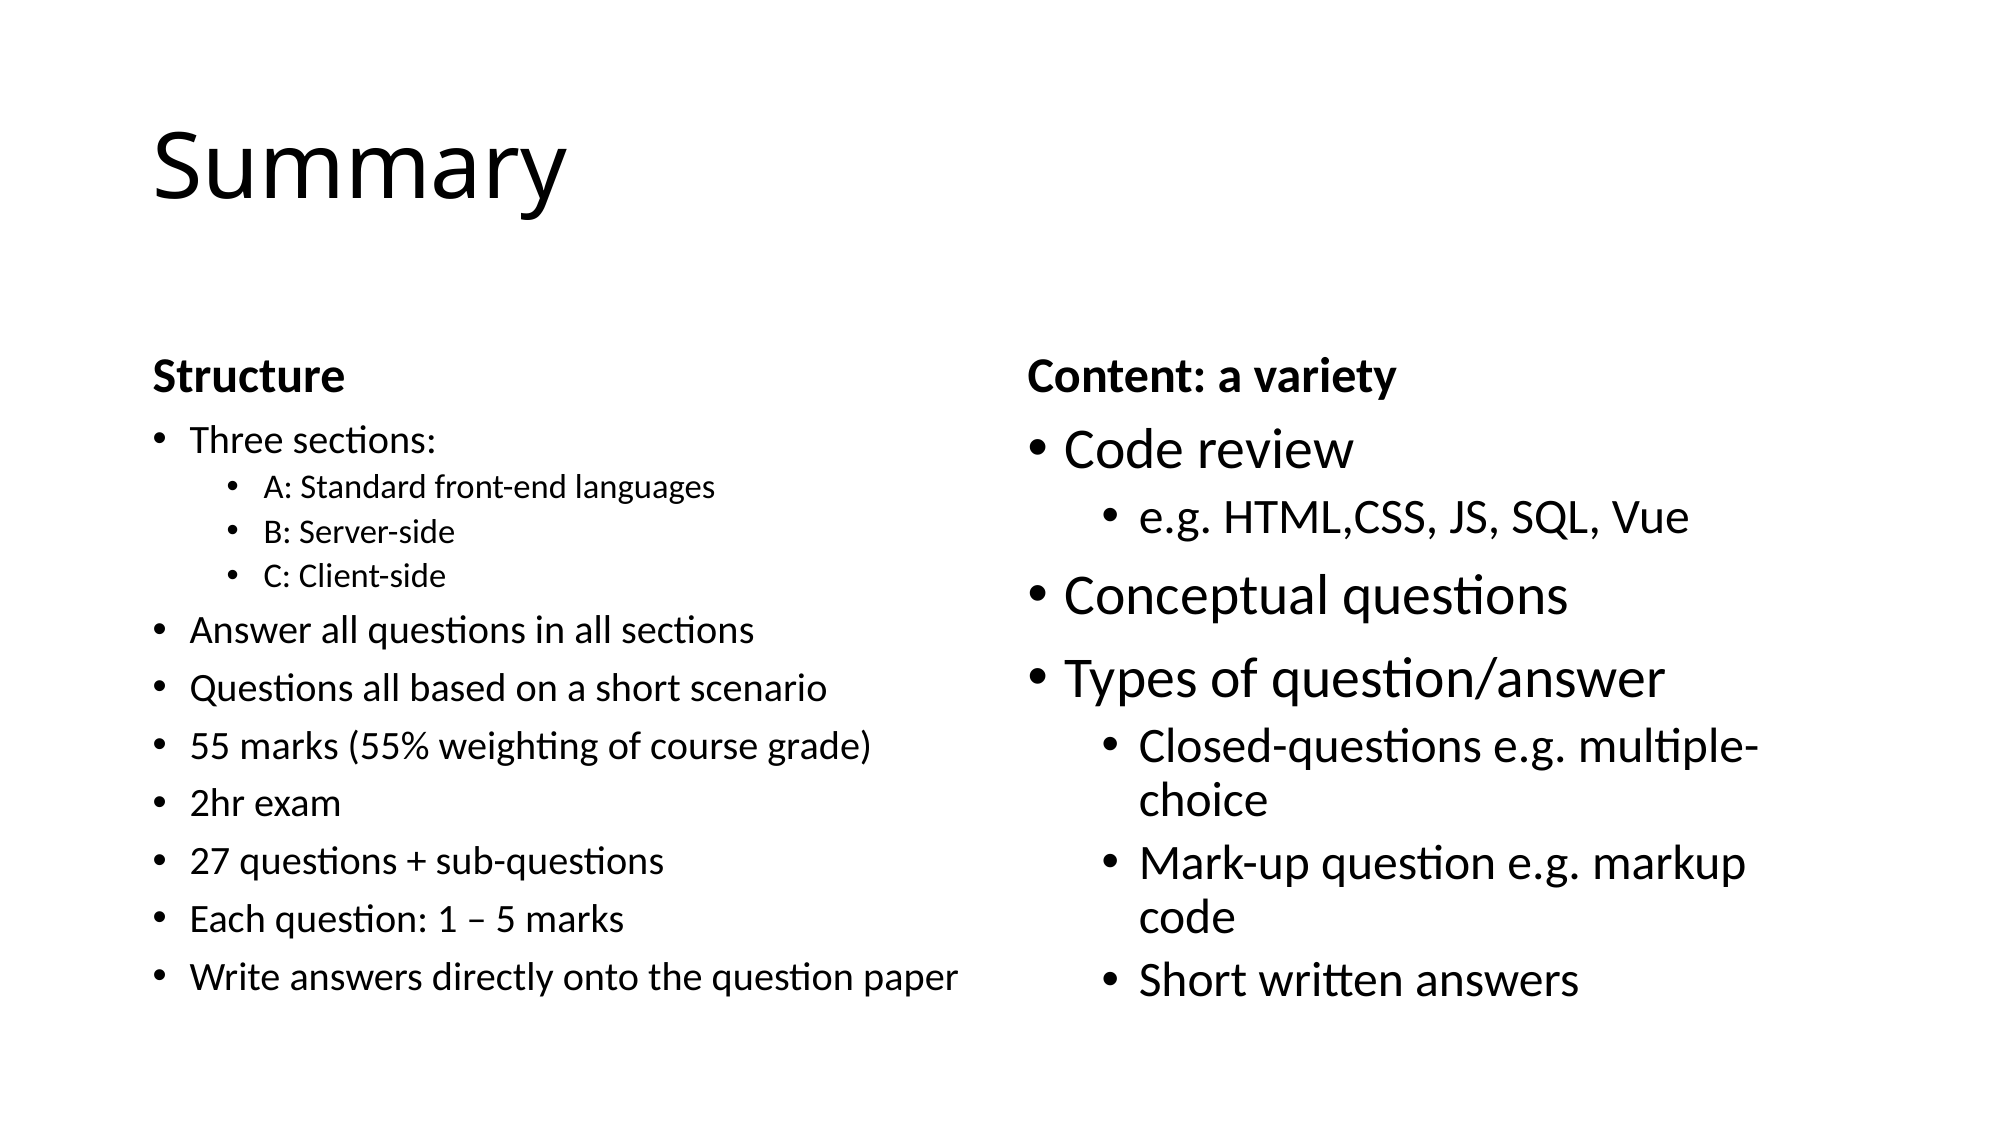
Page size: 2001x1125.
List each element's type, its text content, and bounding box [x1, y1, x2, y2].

list Content: a variety [1012, 275, 1863, 410]
title Summary [137, 59, 1863, 278]
list Structure [137, 275, 984, 410]
list Code review e.g. HTML,CSS, JS, SQL, Vue Conceptual questions Types of question/answer Closed-questions e.g. multiple-choice Mark-up question e.g. markup code Short written answers [1012, 410, 1863, 1016]
list Three sections: A: Standard front-end languages B: Server-side C: Client-side Answer all questions in all sections Questions all based on a short scenario 55 marks (55% weighting of course grade) 2hr exam 27 questions + sub-questions Each question: 1 – 5 marks Write answers directly onto the question paper [137, 410, 984, 1016]
